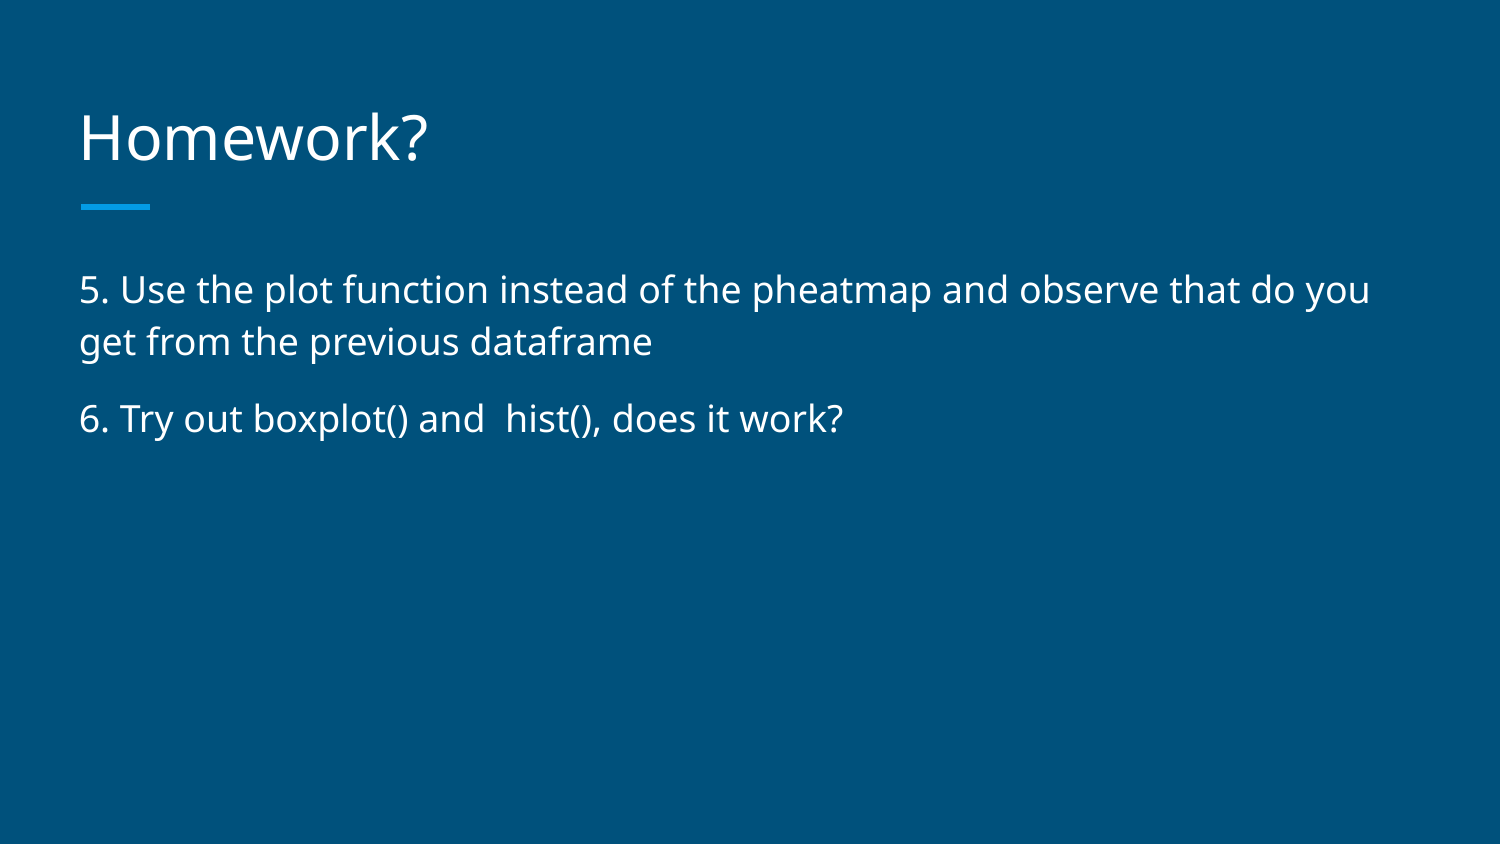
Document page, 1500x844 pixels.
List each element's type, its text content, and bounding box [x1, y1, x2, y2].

list 5. Use the plot function instead of the pheatmap and observe that do you get from the previous dataframe 6. Try out boxplot() and hist(), does it work? [63, 244, 1437, 750]
title Homework? [63, 75, 1437, 188]
